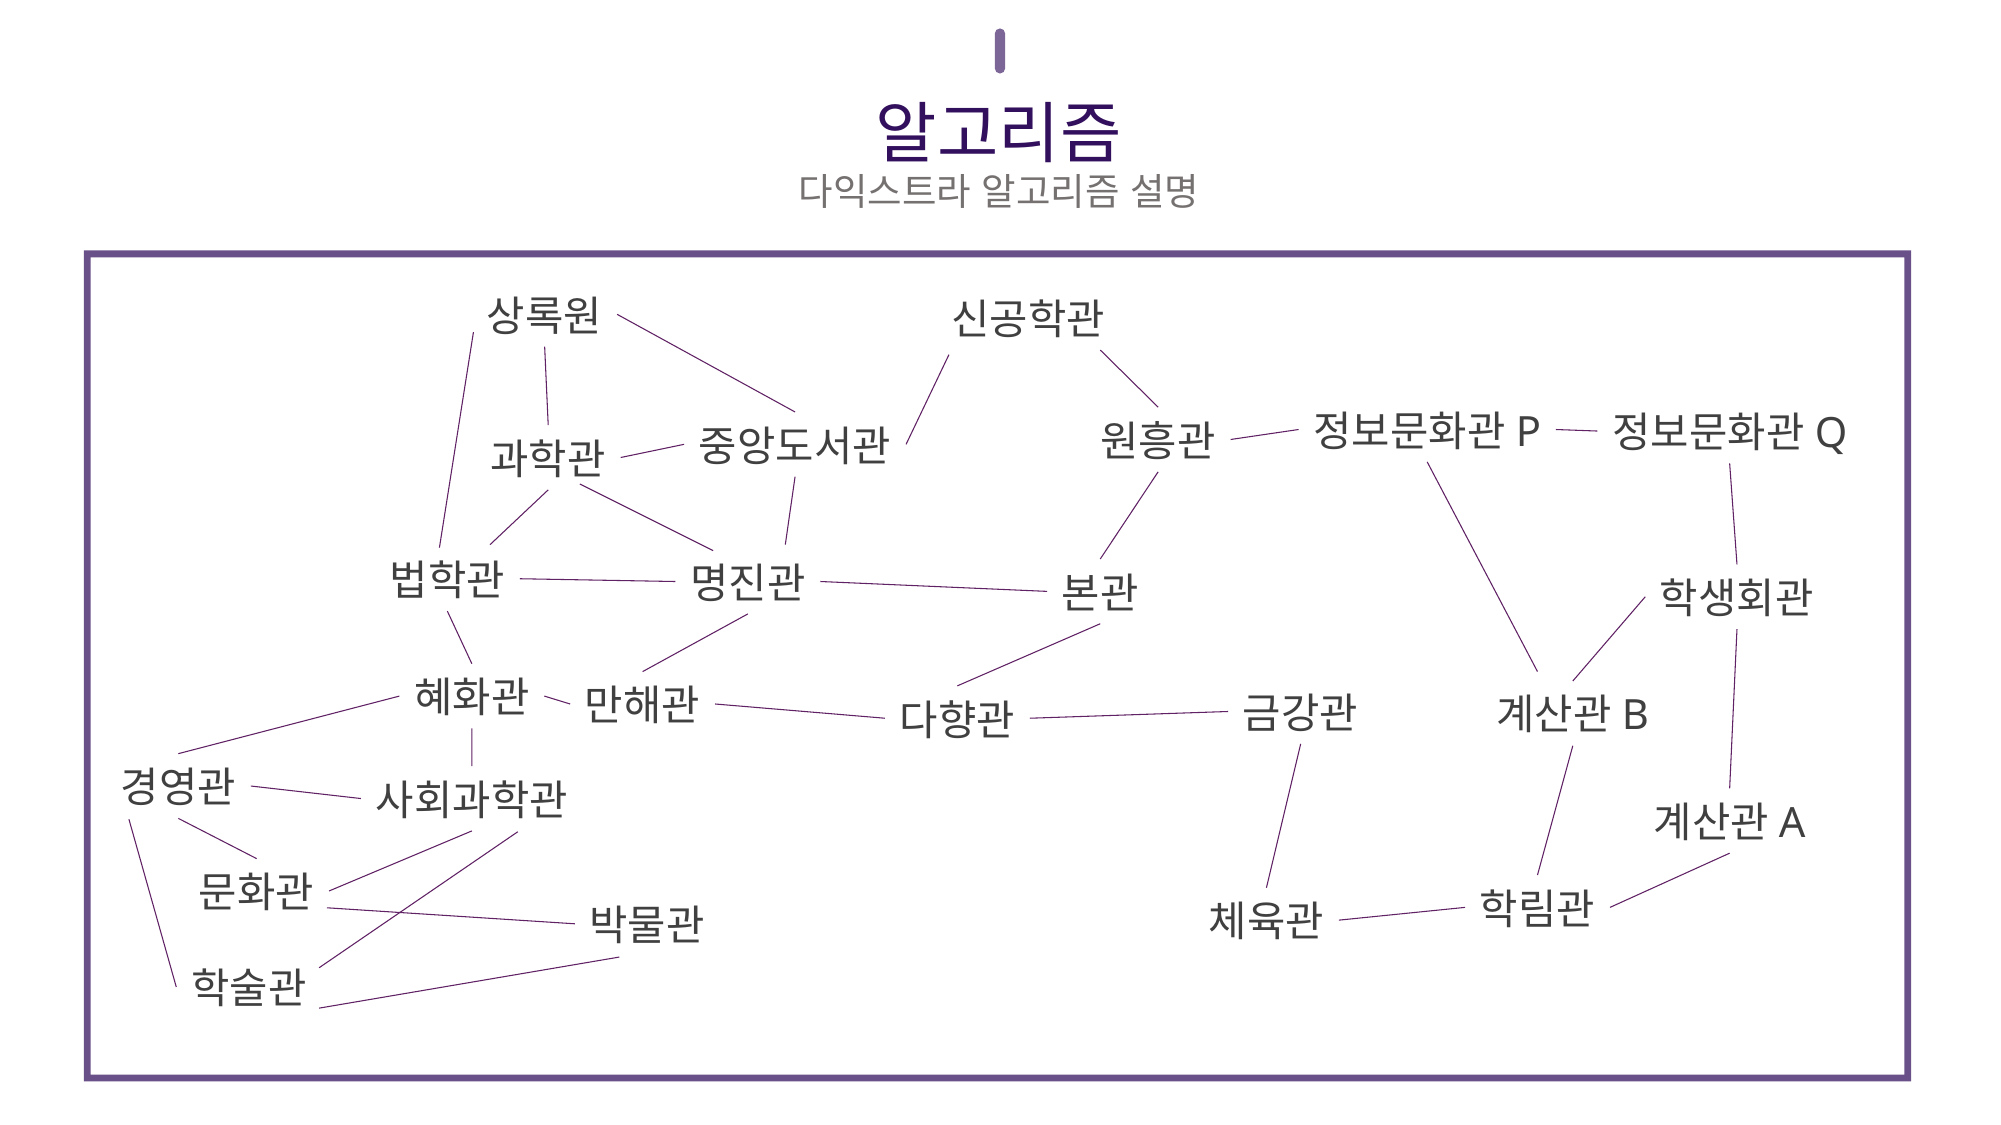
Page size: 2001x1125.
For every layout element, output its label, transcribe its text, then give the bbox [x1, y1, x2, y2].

text_box 법학관 [374, 546, 520, 612]
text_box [642, 614, 748, 672]
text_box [1729, 629, 1738, 789]
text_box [1228, 429, 1308, 440]
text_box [439, 332, 474, 548]
text_box 혜화관 [399, 663, 545, 729]
text_box 학술관 [176, 954, 322, 1020]
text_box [178, 696, 401, 754]
text_box 문화관 [184, 858, 319, 924]
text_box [1100, 349, 1159, 407]
text_box [86, 253, 1909, 1079]
text_box 체육관 [1193, 887, 1339, 953]
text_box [1427, 462, 1538, 672]
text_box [579, 483, 714, 551]
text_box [247, 786, 364, 799]
text_box 사회과학관 [360, 766, 583, 831]
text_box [614, 314, 796, 412]
text_box 경영관 [105, 753, 251, 819]
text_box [1572, 597, 1649, 681]
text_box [543, 696, 572, 705]
text_box 과학관 [475, 425, 621, 490]
text_box 알고리즘 [861, 75, 1137, 178]
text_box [319, 956, 620, 1009]
text_box 만해관 [570, 671, 716, 737]
text_box 명진관 [675, 549, 821, 614]
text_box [518, 907, 577, 925]
text_box 계산관A [1638, 788, 1821, 854]
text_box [900, 354, 949, 445]
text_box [490, 490, 549, 545]
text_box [128, 819, 179, 988]
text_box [817, 581, 1049, 592]
text_box 다익스트라 알고리즘 설명 [783, 155, 1214, 221]
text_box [1028, 711, 1231, 719]
text_box 학림관 [1464, 875, 1610, 940]
text_box 신공학관 [936, 285, 1120, 351]
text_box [326, 831, 472, 892]
text_box 금강관 [1228, 679, 1374, 744]
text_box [1537, 746, 1573, 875]
text_box 중앙도서관 [684, 411, 907, 477]
text_box 원흥관 [1085, 407, 1231, 472]
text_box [1100, 472, 1159, 559]
text_box 박물관 [574, 891, 720, 957]
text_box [713, 704, 887, 719]
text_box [544, 347, 549, 426]
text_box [1607, 854, 1730, 908]
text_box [319, 831, 518, 968]
text_box 상록원 [472, 281, 618, 347]
text_box 학생회관 [1645, 564, 1829, 630]
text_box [1336, 907, 1468, 921]
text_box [785, 477, 796, 545]
text_box 본관 [1046, 559, 1154, 624]
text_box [619, 444, 690, 458]
text_box 정보문화관P [1298, 397, 1556, 462]
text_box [1266, 744, 1301, 888]
text_box 정보문화관Q [1597, 398, 1862, 464]
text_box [957, 624, 1101, 686]
text_box 다향관 [884, 685, 1030, 751]
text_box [179, 819, 257, 859]
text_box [1729, 464, 1738, 565]
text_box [447, 612, 472, 664]
text_box 계산관B [1481, 681, 1664, 746]
